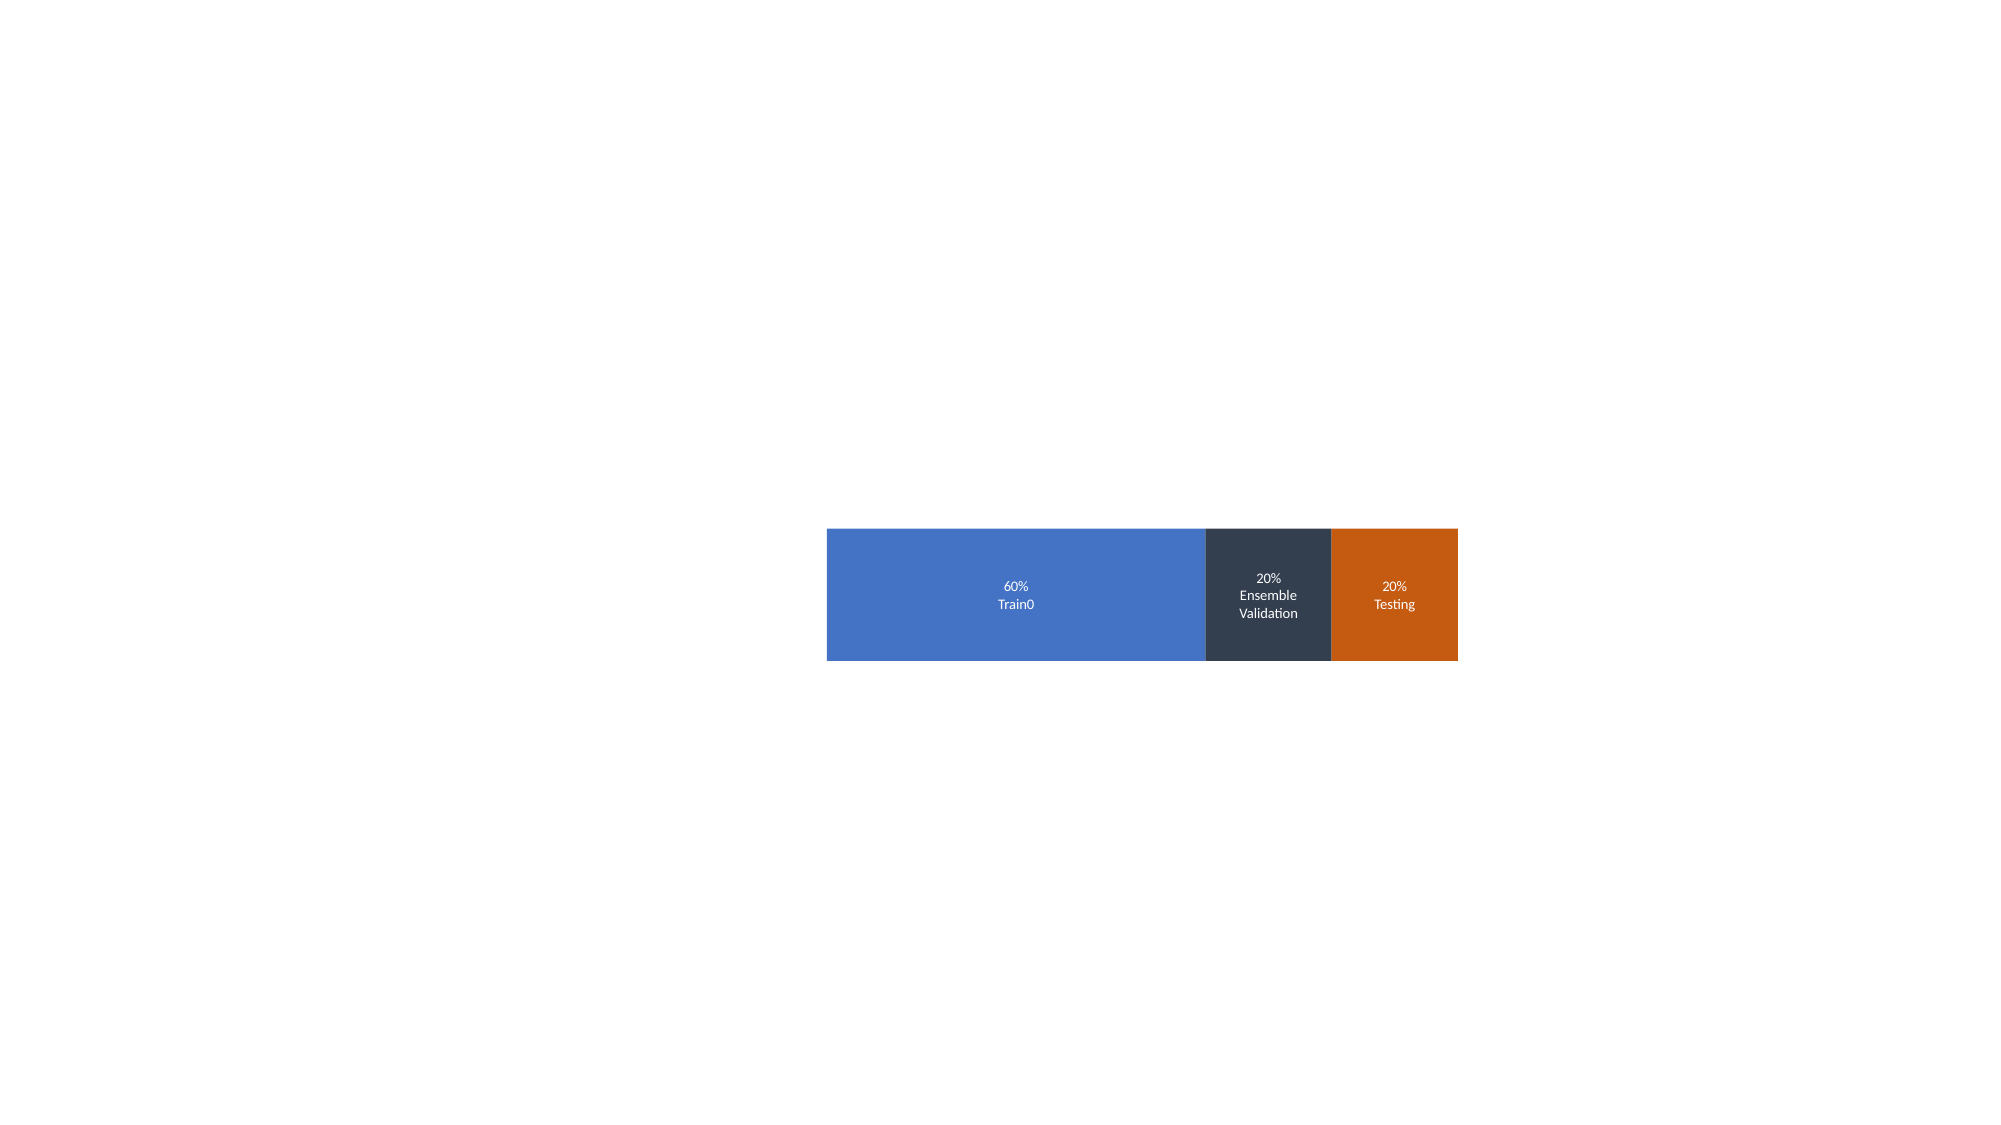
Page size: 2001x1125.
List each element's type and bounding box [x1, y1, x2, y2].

text_box [826, 528, 1458, 661]
